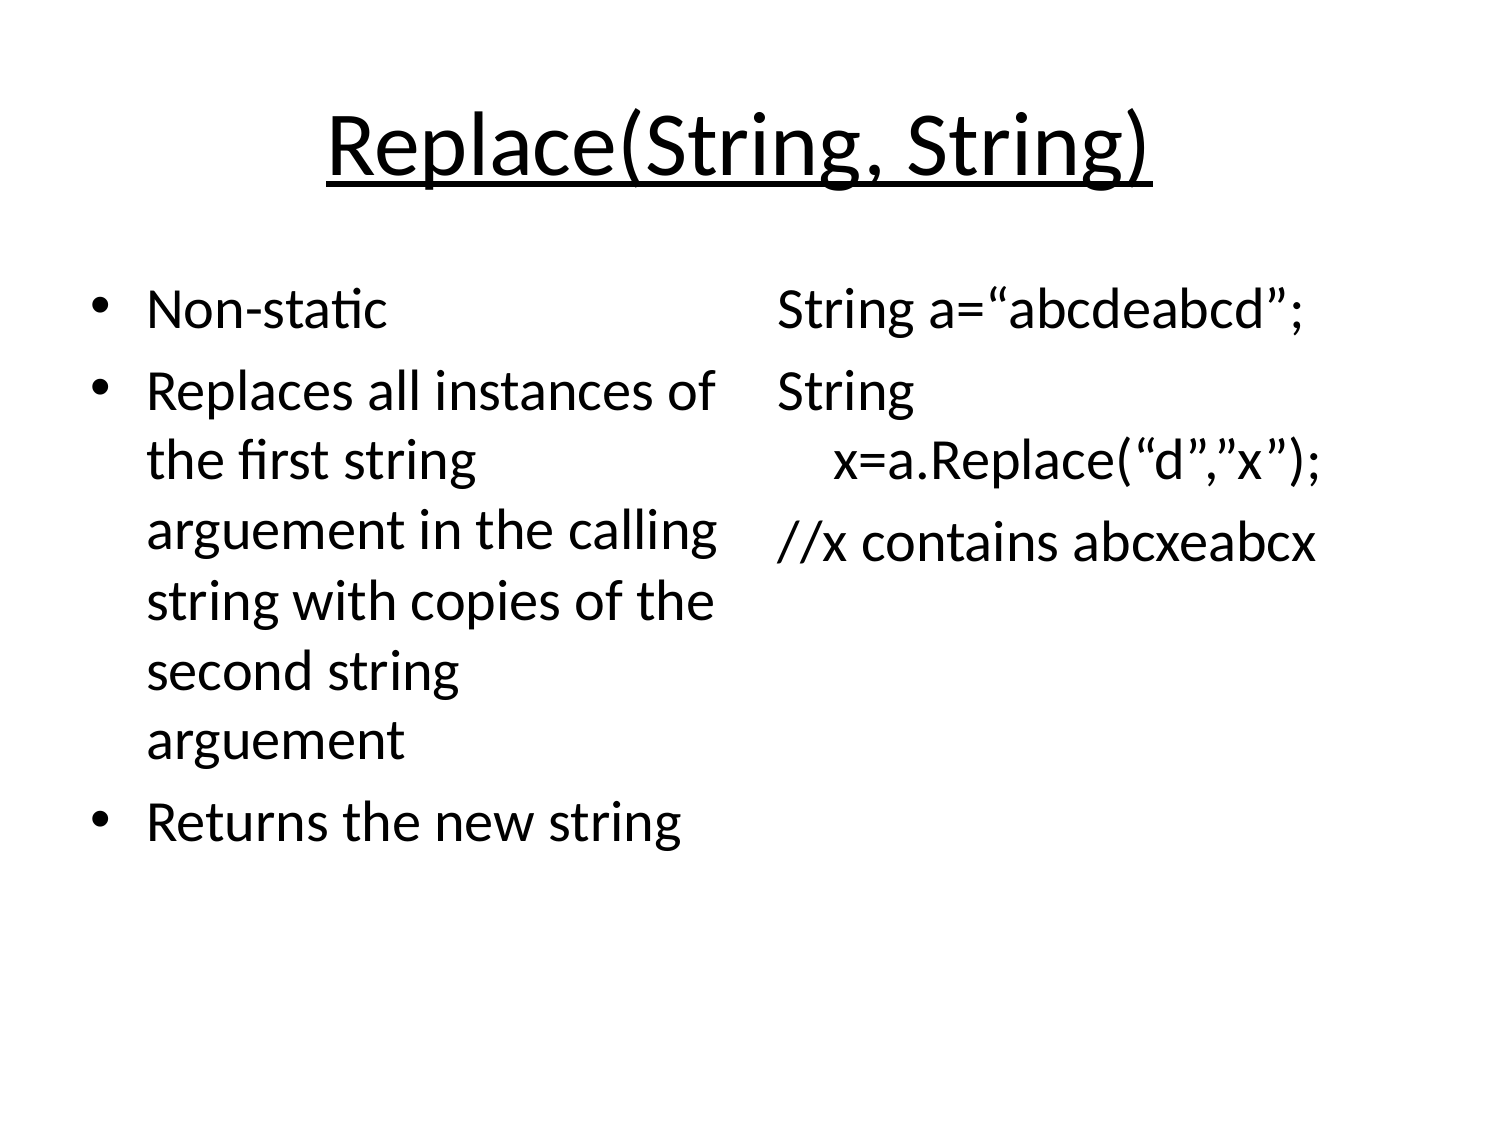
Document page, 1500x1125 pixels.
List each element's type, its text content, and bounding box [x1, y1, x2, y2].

list Non-static Replaces all instances of the first string arguement in the calling string with copies of the second string arguement Returns the new string [75, 262, 738, 1005]
list String a=“abcdeabcd”; String x=a.Replace(“d”,”x”); //x contains abcxeabcx [762, 262, 1425, 1005]
title Replace(String, String) [75, 45, 1425, 233]
